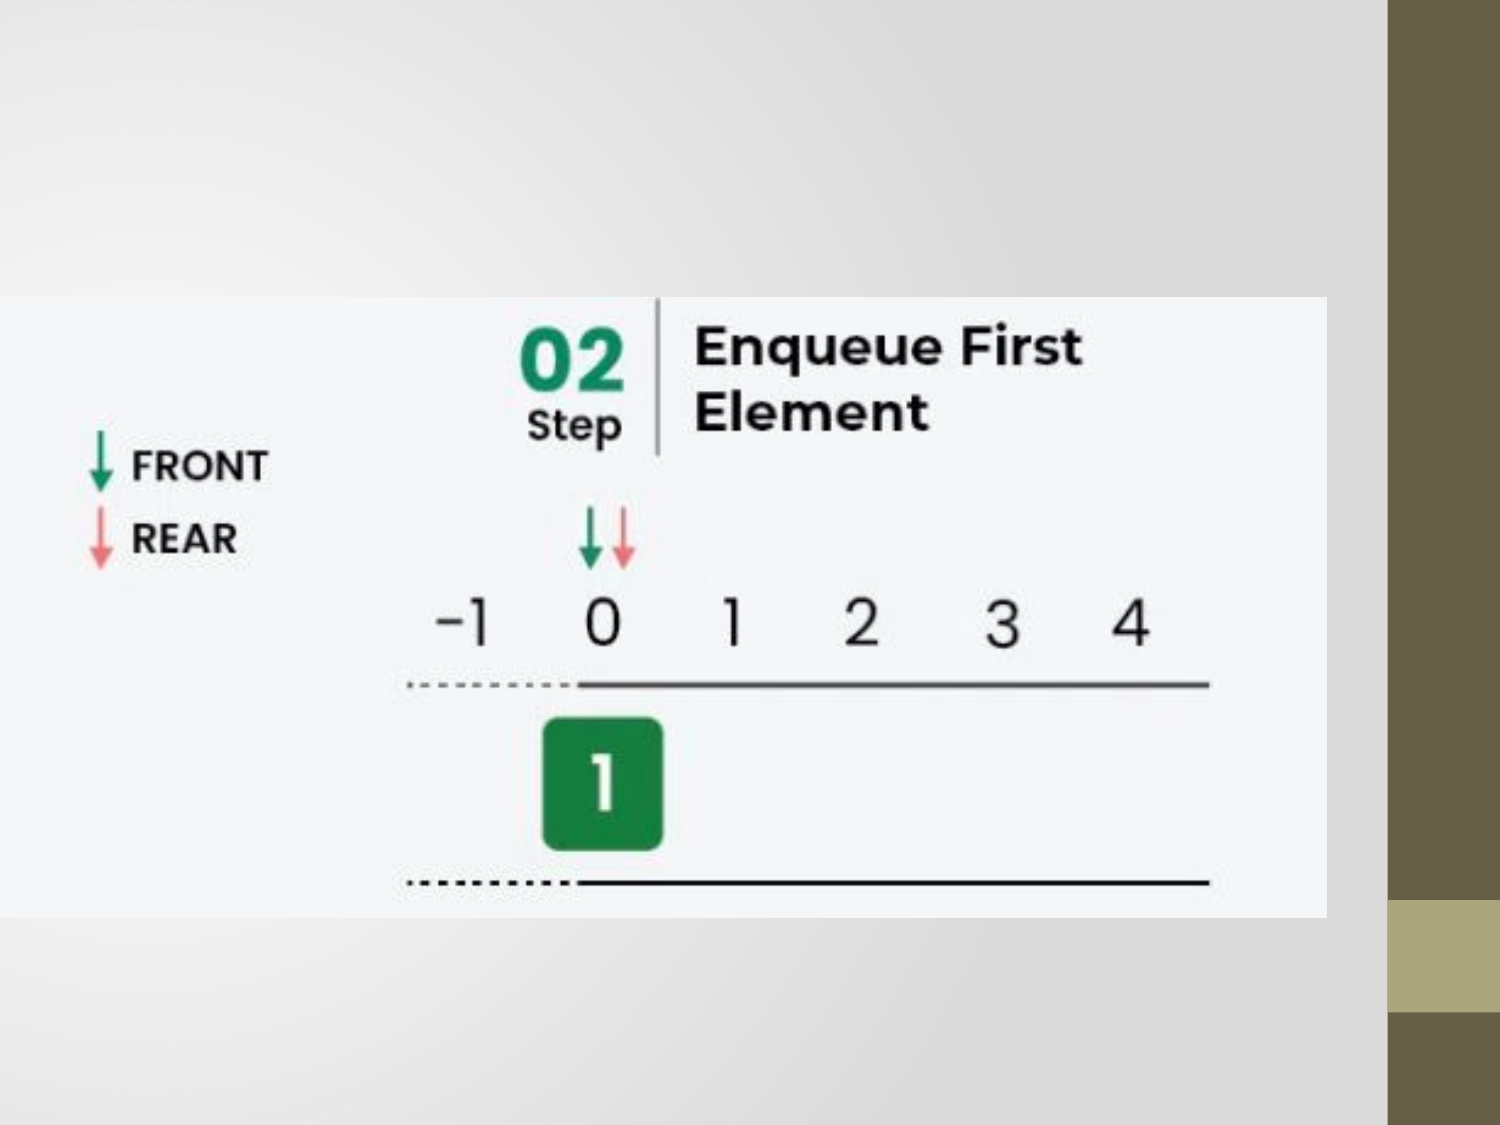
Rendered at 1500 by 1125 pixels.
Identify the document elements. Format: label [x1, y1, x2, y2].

list [0, 297, 1327, 918]
